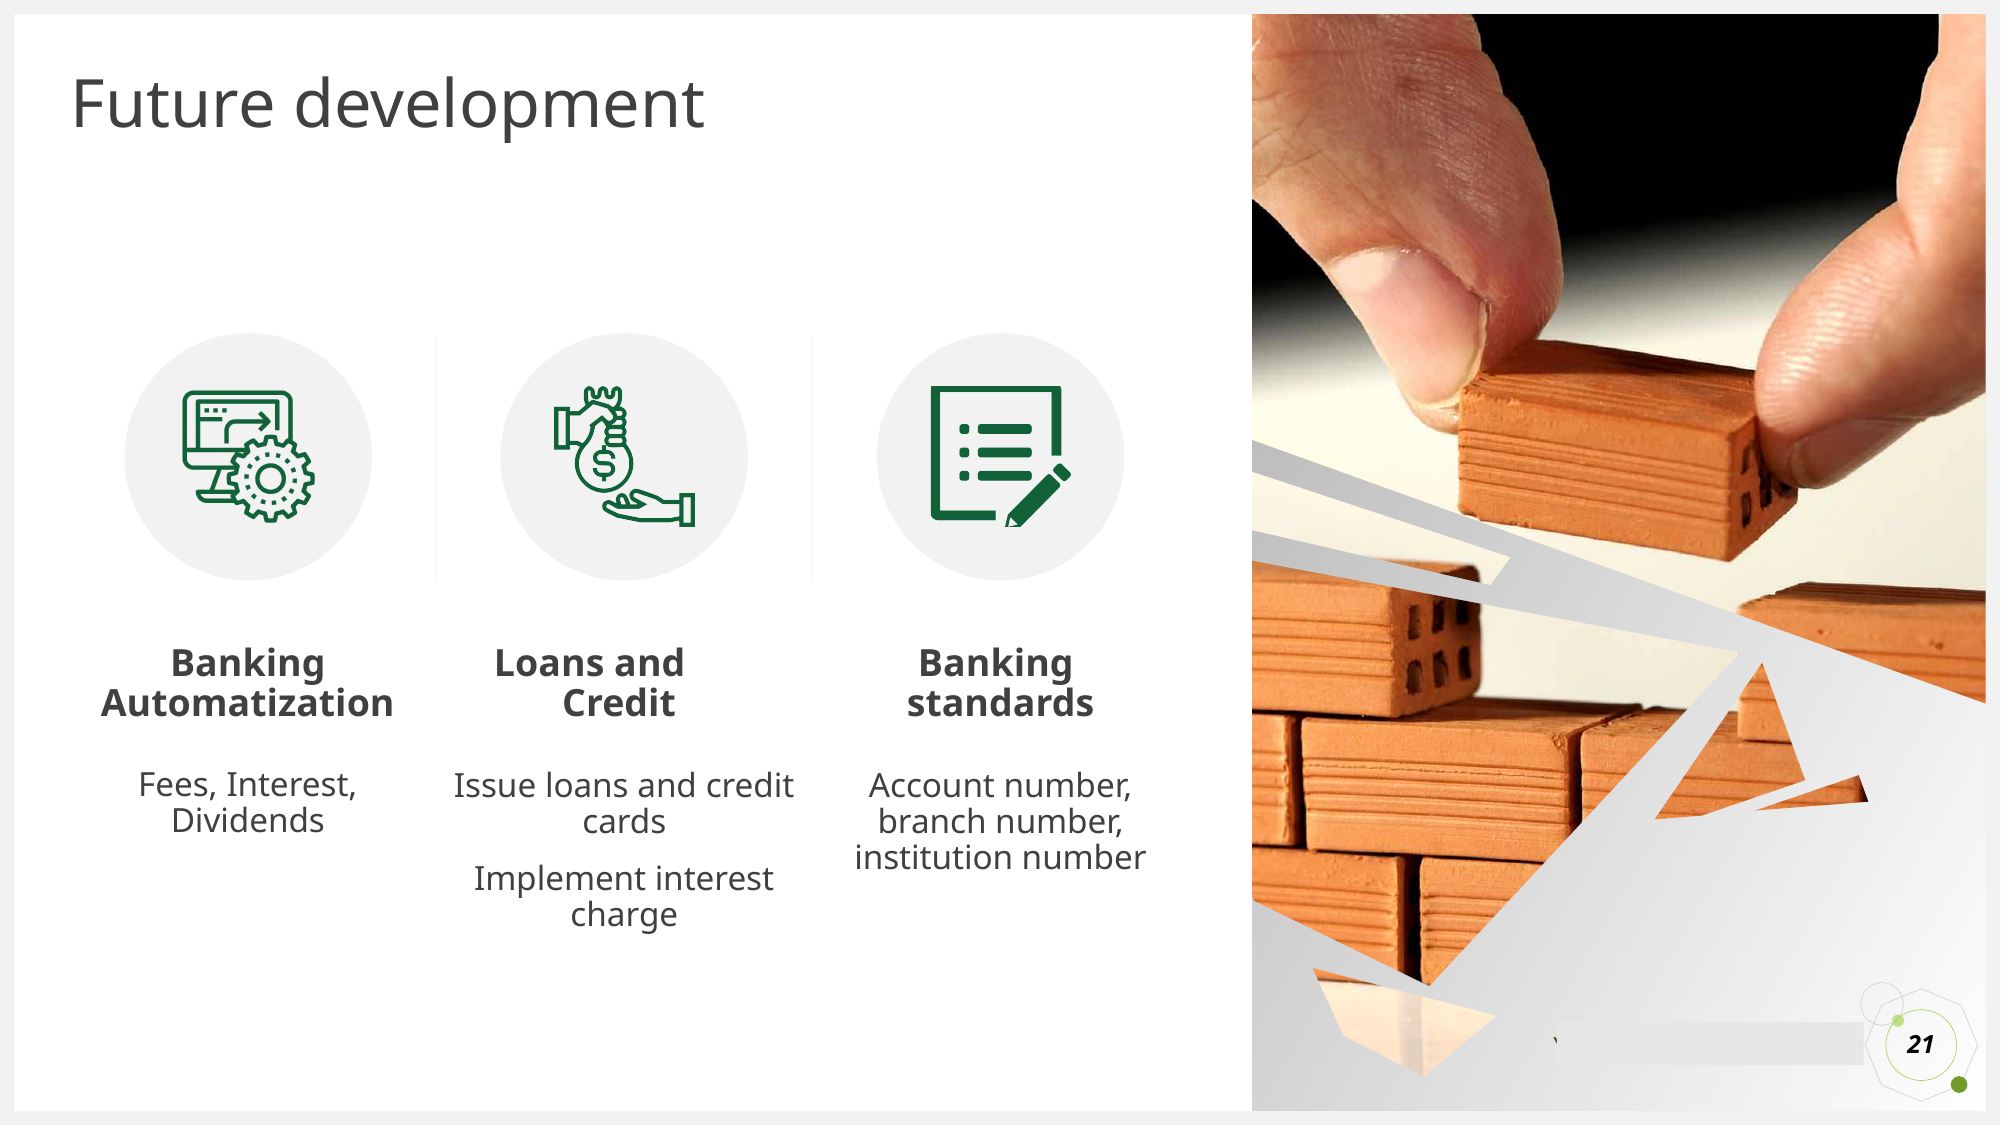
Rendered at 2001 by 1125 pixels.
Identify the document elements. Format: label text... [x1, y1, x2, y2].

list Banking standards [823, 644, 1178, 727]
list Fees, Interest, Dividends [70, 768, 426, 916]
list Issue loans and credit cards Implement interest charge [447, 769, 802, 917]
picture [554, 386, 695, 527]
picture [178, 386, 319, 527]
picture [1251, 14, 1986, 1077]
list Account number, branch number, institution number [823, 769, 1178, 917]
list Banking Automatization [70, 644, 426, 727]
picture [930, 386, 1071, 527]
slide_number 21 [1905, 1077, 1938, 1081]
list Loans and Credit [441, 644, 797, 727]
title Future development [70, 70, 1251, 142]
